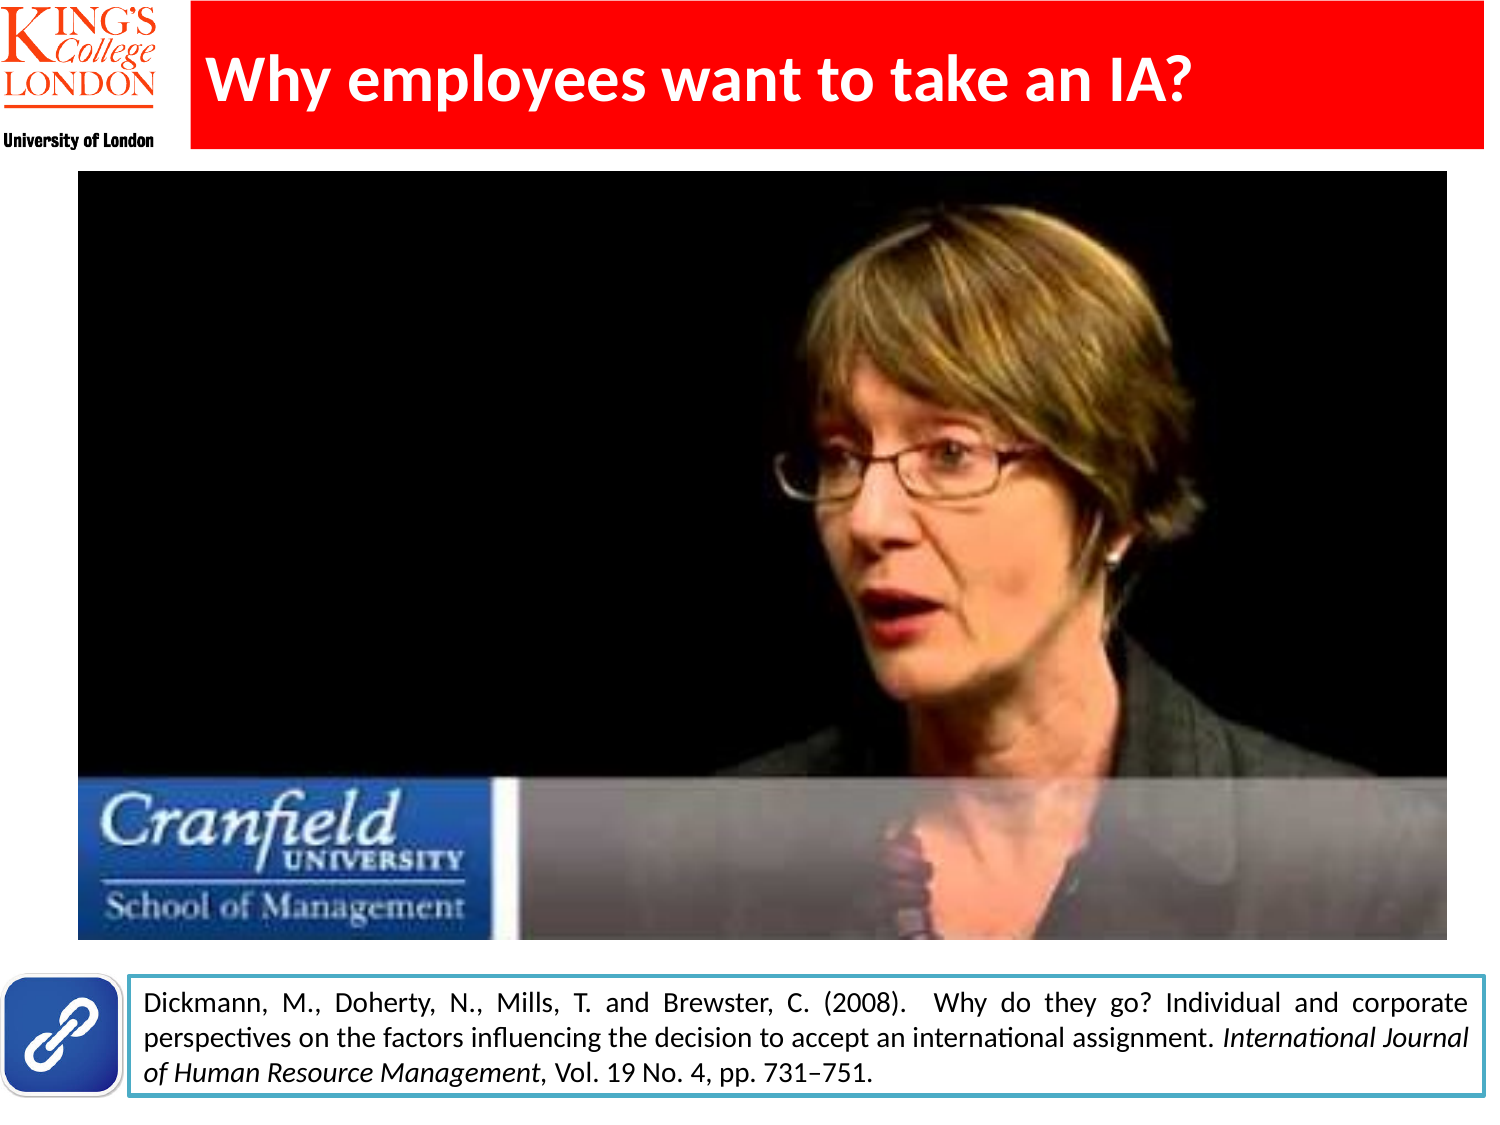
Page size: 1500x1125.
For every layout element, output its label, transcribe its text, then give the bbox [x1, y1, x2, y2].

picture [0, 973, 124, 1098]
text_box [1, 0, 1485, 150]
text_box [77, 170, 1448, 941]
text_box Dickmann, M., Doherty, N., Mills, T. and Brewster, C. (2008). Why do they go? Individual and corporate perspectives on the factors influencing the decision to accept an international assignment. International Journal of Human Resource Management, Vol. 19 No. 4, pp. 731–751. [127, 974, 1486, 1098]
